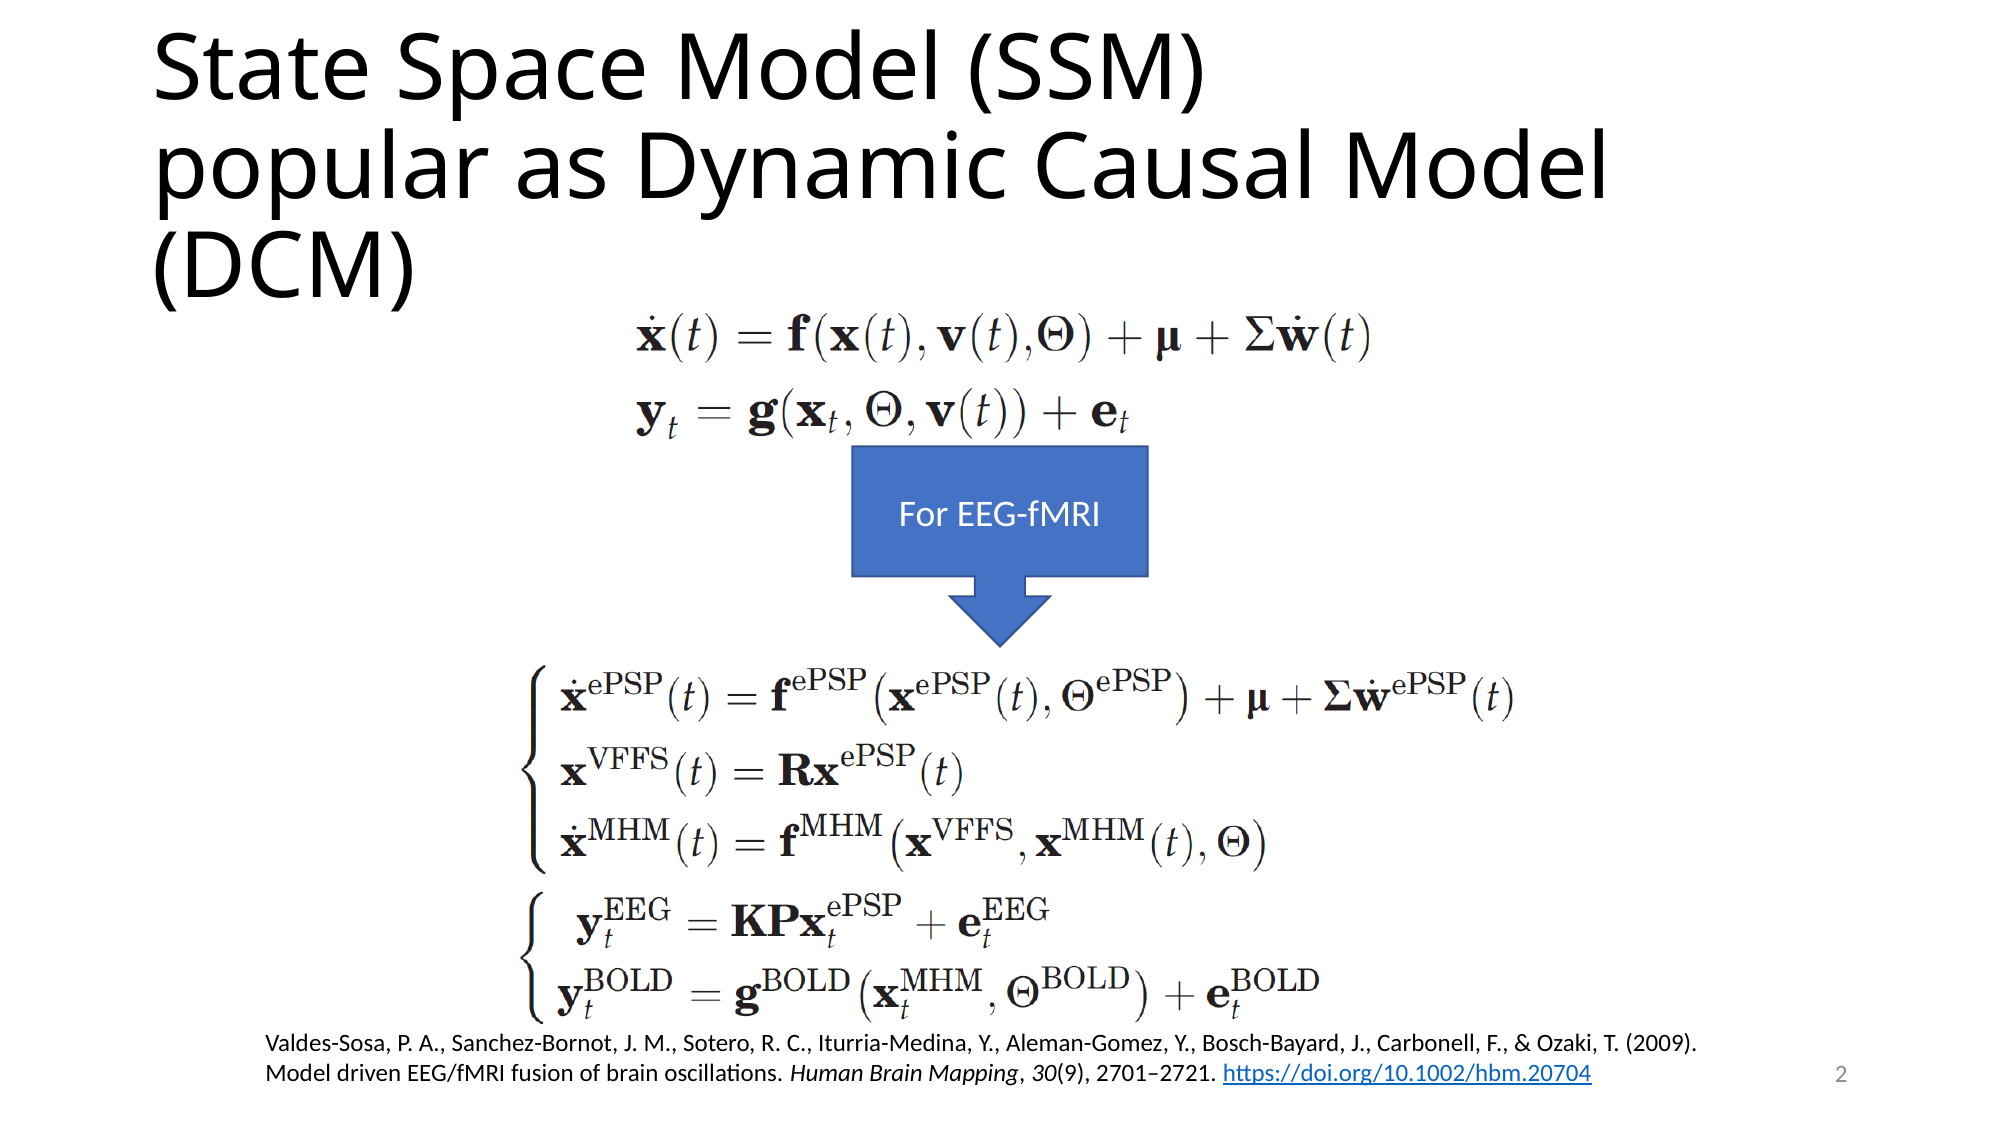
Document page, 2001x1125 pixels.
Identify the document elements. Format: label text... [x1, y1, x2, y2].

picture [473, 652, 1527, 1037]
picture [584, 272, 1415, 473]
slide_number 2 [1412, 1042, 1863, 1103]
title State Space Model (SSM) popular as Dynamic Causal Model (DCM) [137, 59, 1863, 278]
text_box For EEG-fMRI [851, 473, 1149, 648]
text_box Valdes-Sosa, P. A., Sanchez-Bornot, J. M., Sotero, R. C., Iturria-Medina, Y., Aleman-Gomez, Y., Bosch-Bayard, J., Carbonell, F., & Ozaki, T. (2009). Model driven EEG/fMRI fusion of brain oscillations. Human Brain Mapping, 30(9), 2701–2721. https://doi.org/10.1002/hbm.20704 [250, 1019, 1751, 1094]
